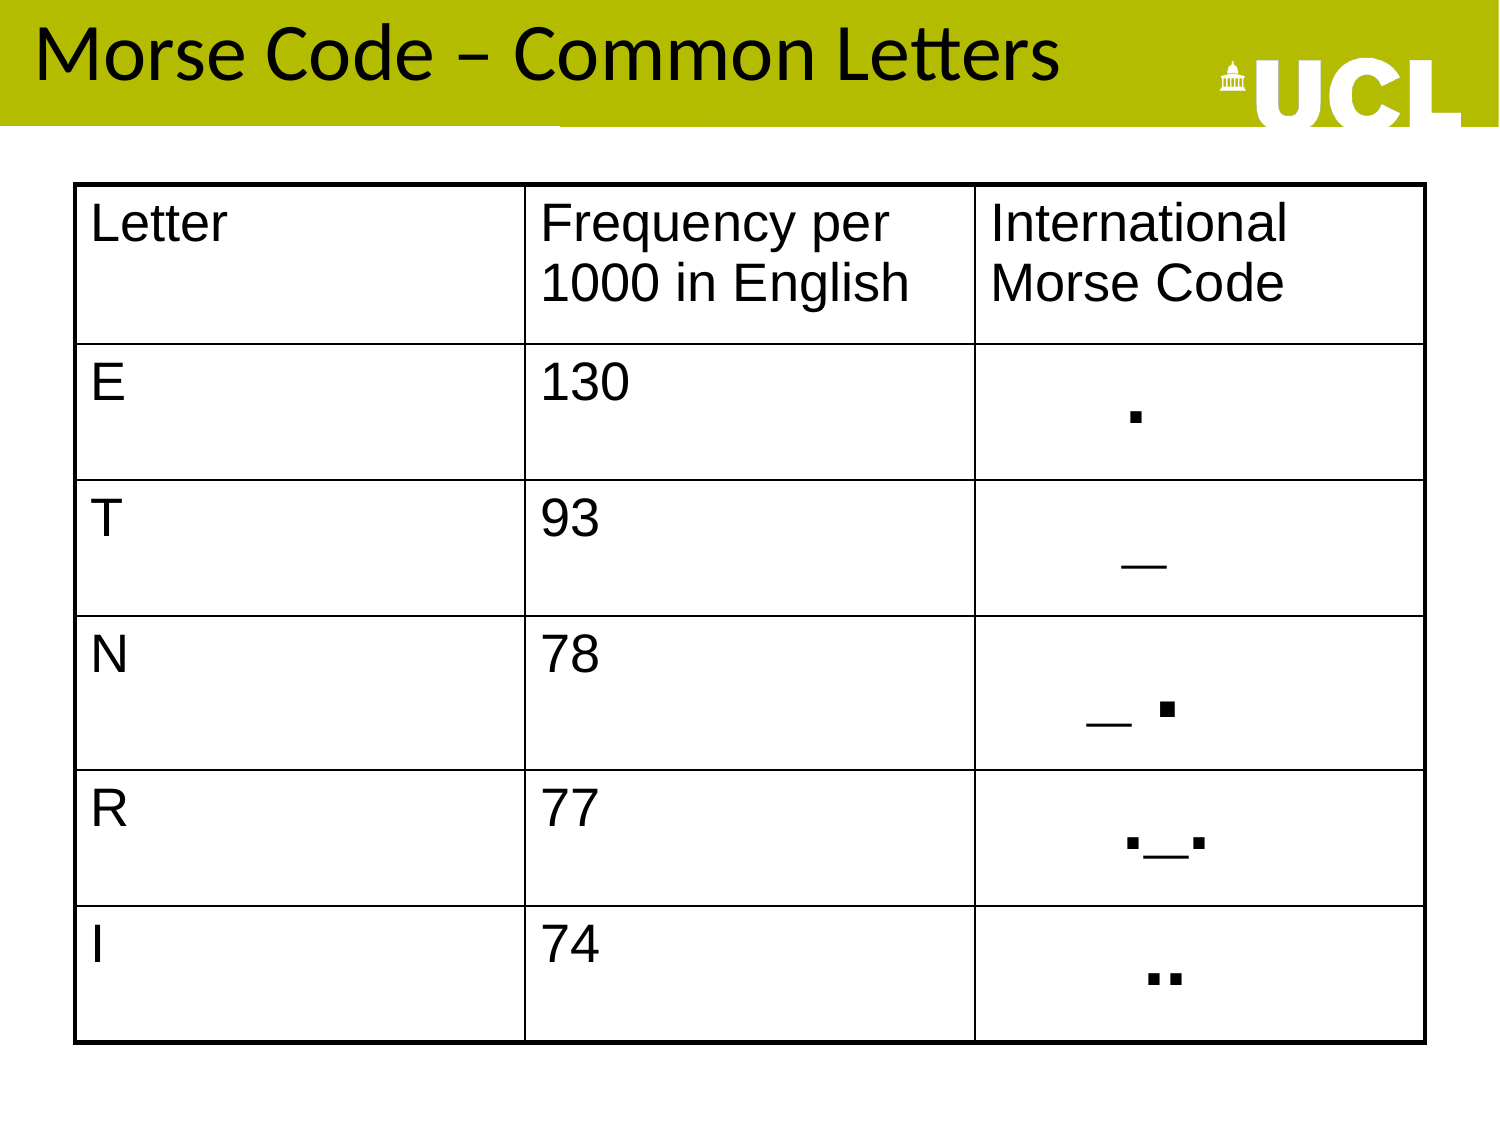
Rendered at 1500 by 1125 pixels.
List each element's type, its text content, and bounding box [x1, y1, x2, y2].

table_cell 74 [526, 907, 974, 1040]
table_cell . [976, 345, 1423, 479]
table_cell _ [976, 481, 1423, 615]
table_header International Morse Code [976, 187, 1423, 343]
table_cell 93 [526, 481, 974, 615]
table_cell T [77, 481, 524, 615]
table_cell ._. [976, 771, 1423, 905]
picture [0, 0, 1499, 127]
table_cell 78 [526, 617, 974, 769]
table_cell R [77, 771, 524, 905]
table_header Letter [77, 187, 524, 343]
table_cell .. [976, 907, 1423, 1040]
text_box Morse Code – Common Letters [23, 0, 1374, 121]
table_cell I [77, 907, 524, 1040]
table_cell N [77, 617, 524, 769]
table_header Frequency per 1000 in English [526, 187, 974, 343]
table_cell 77 [526, 771, 974, 905]
table_cell 130 [526, 345, 974, 479]
table_cell _ . [976, 617, 1423, 769]
table_cell E [77, 345, 524, 479]
